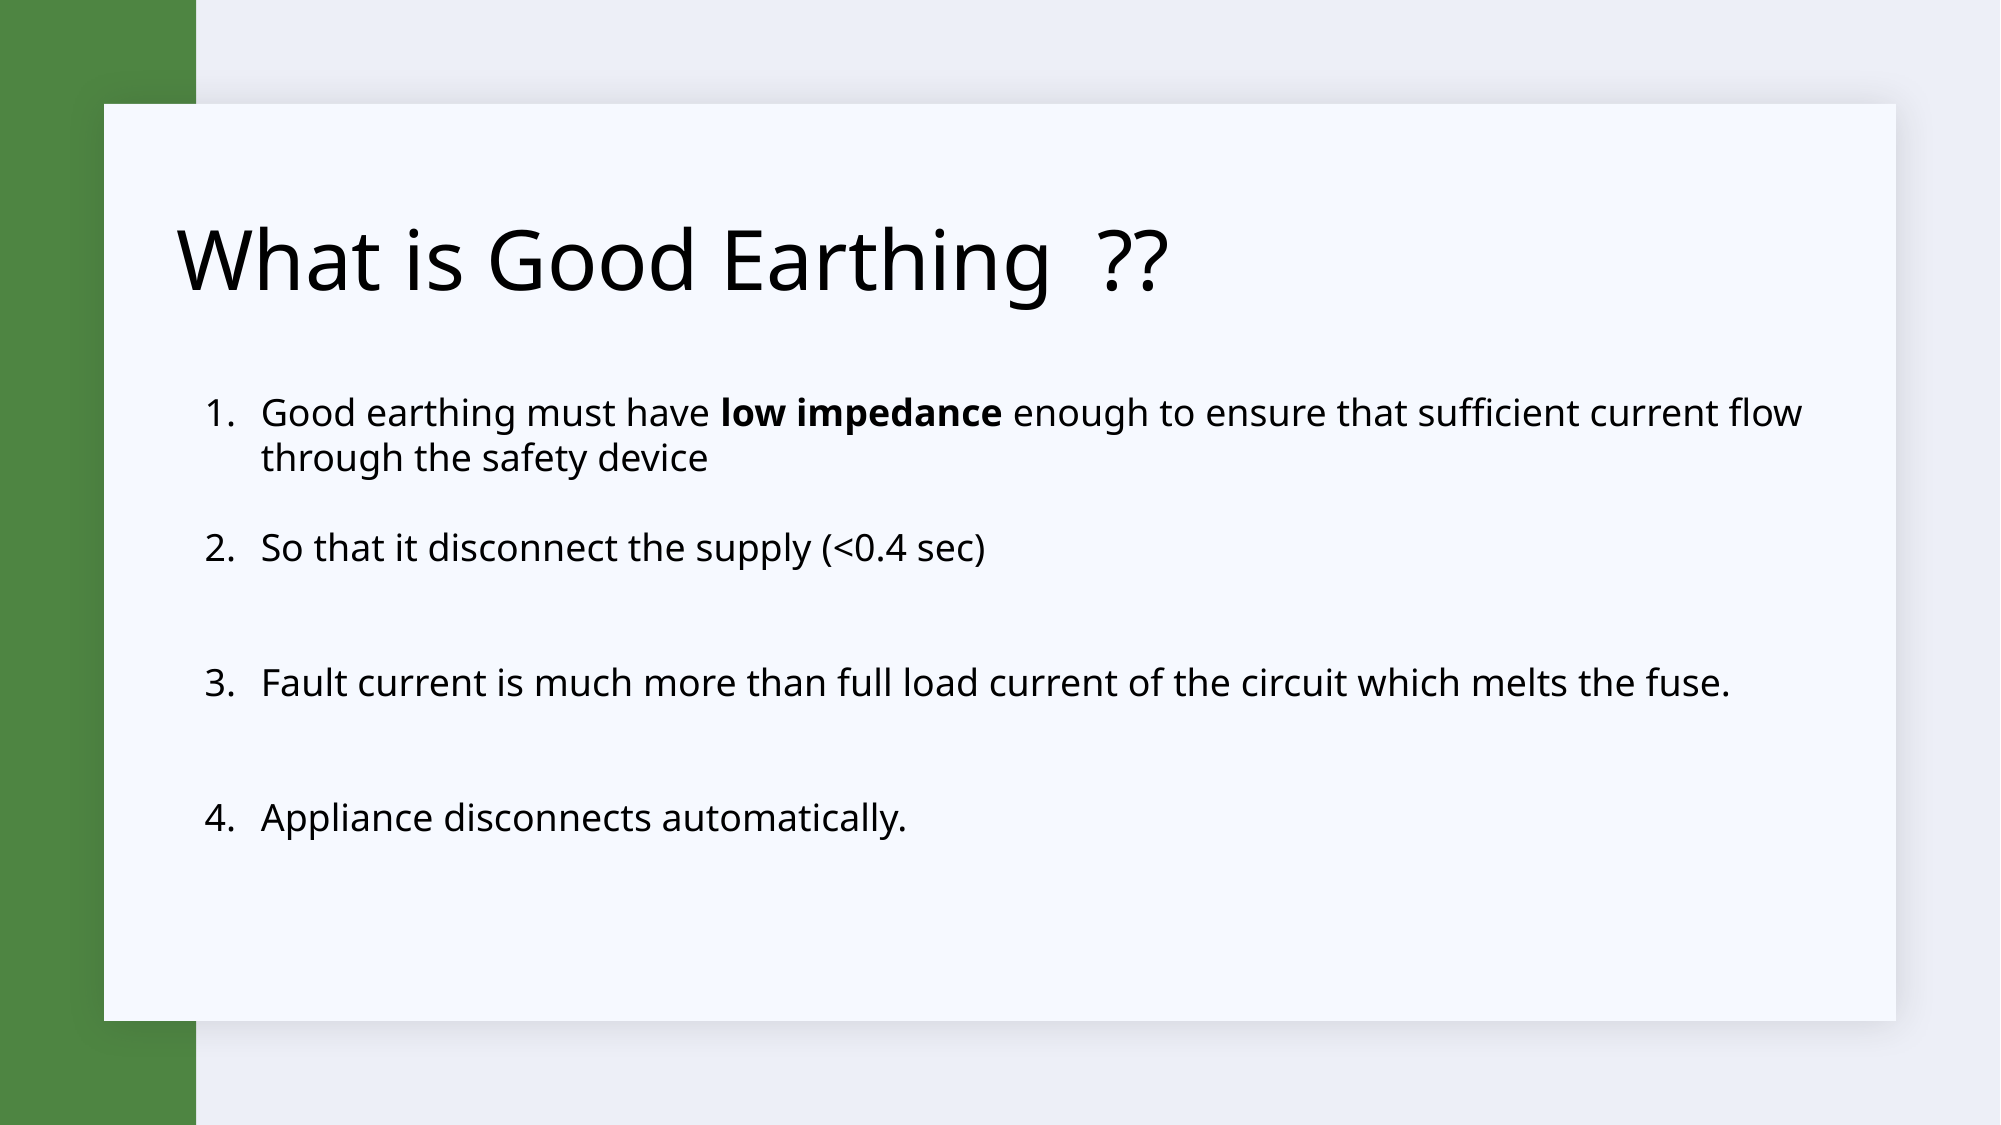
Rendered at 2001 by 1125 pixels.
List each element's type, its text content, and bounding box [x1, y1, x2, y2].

text_box What is Good Earthing ?? [161, 199, 1527, 315]
text_box Good earthing must have low impedance enough to ensure that sufficient current flow through the safety device So that it disconnect the supply (<0.4 sec) Fault current is much more than full load current of the circuit which melts the fuse. Appliance disconnects automatically. [189, 381, 1852, 892]
